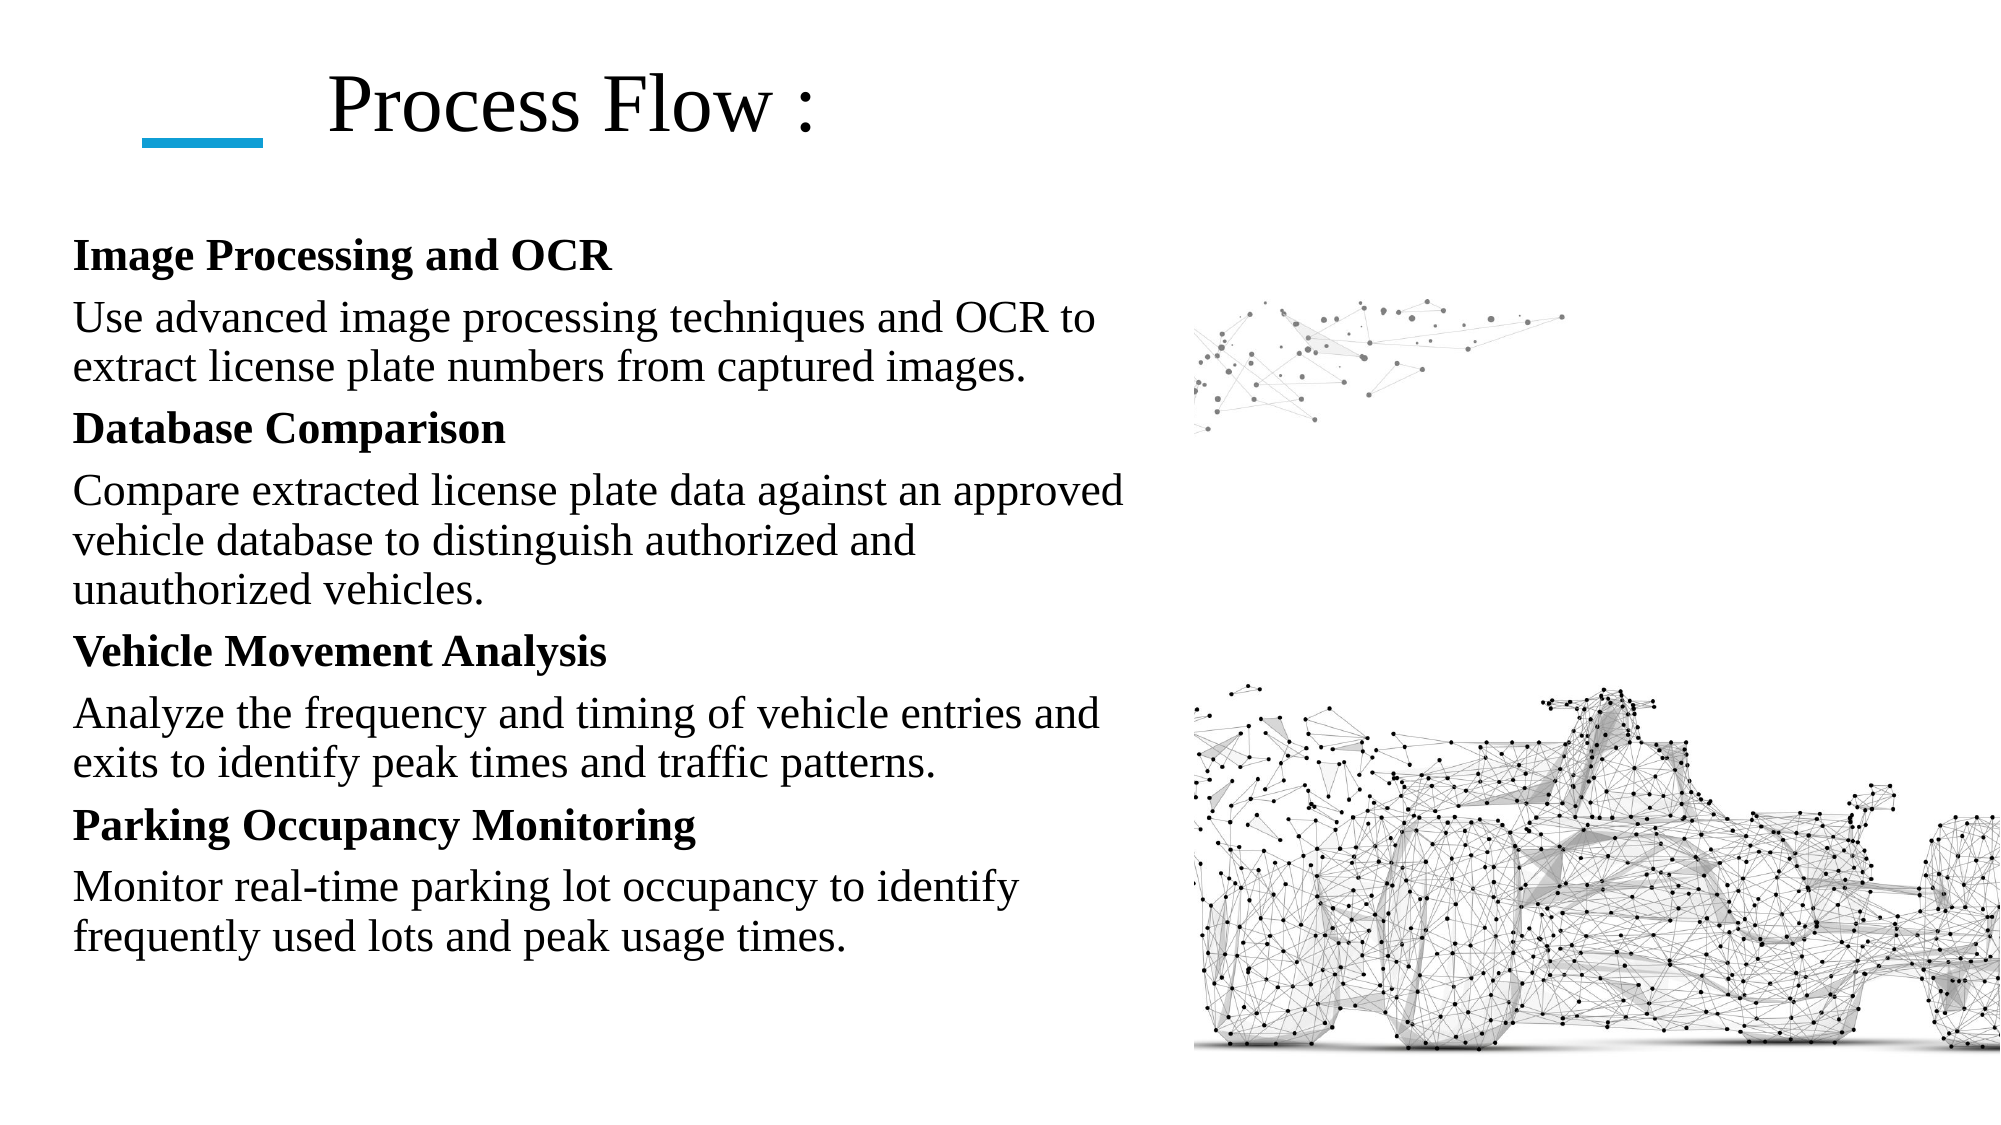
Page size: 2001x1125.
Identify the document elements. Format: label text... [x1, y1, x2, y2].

title Process Flow : [312, 51, 1815, 326]
picture [1193, 279, 2000, 1125]
list Image Processing and OCR Use advanced image processing techniques and OCR to extract license plate numbers from captured images. Database Comparison Compare extracted license plate data against an approved vehicle database to distinguish authorized and unauthorized vehicles. Vehicle Movement Analysis Analyze the frequency and timing of vehicle entries and exits to identify peak times and traffic patterns. Parking Occupancy Monitoring Monitor real-time parking lot occupancy to identify frequently used lots and peak usage times. [57, 223, 1175, 1125]
